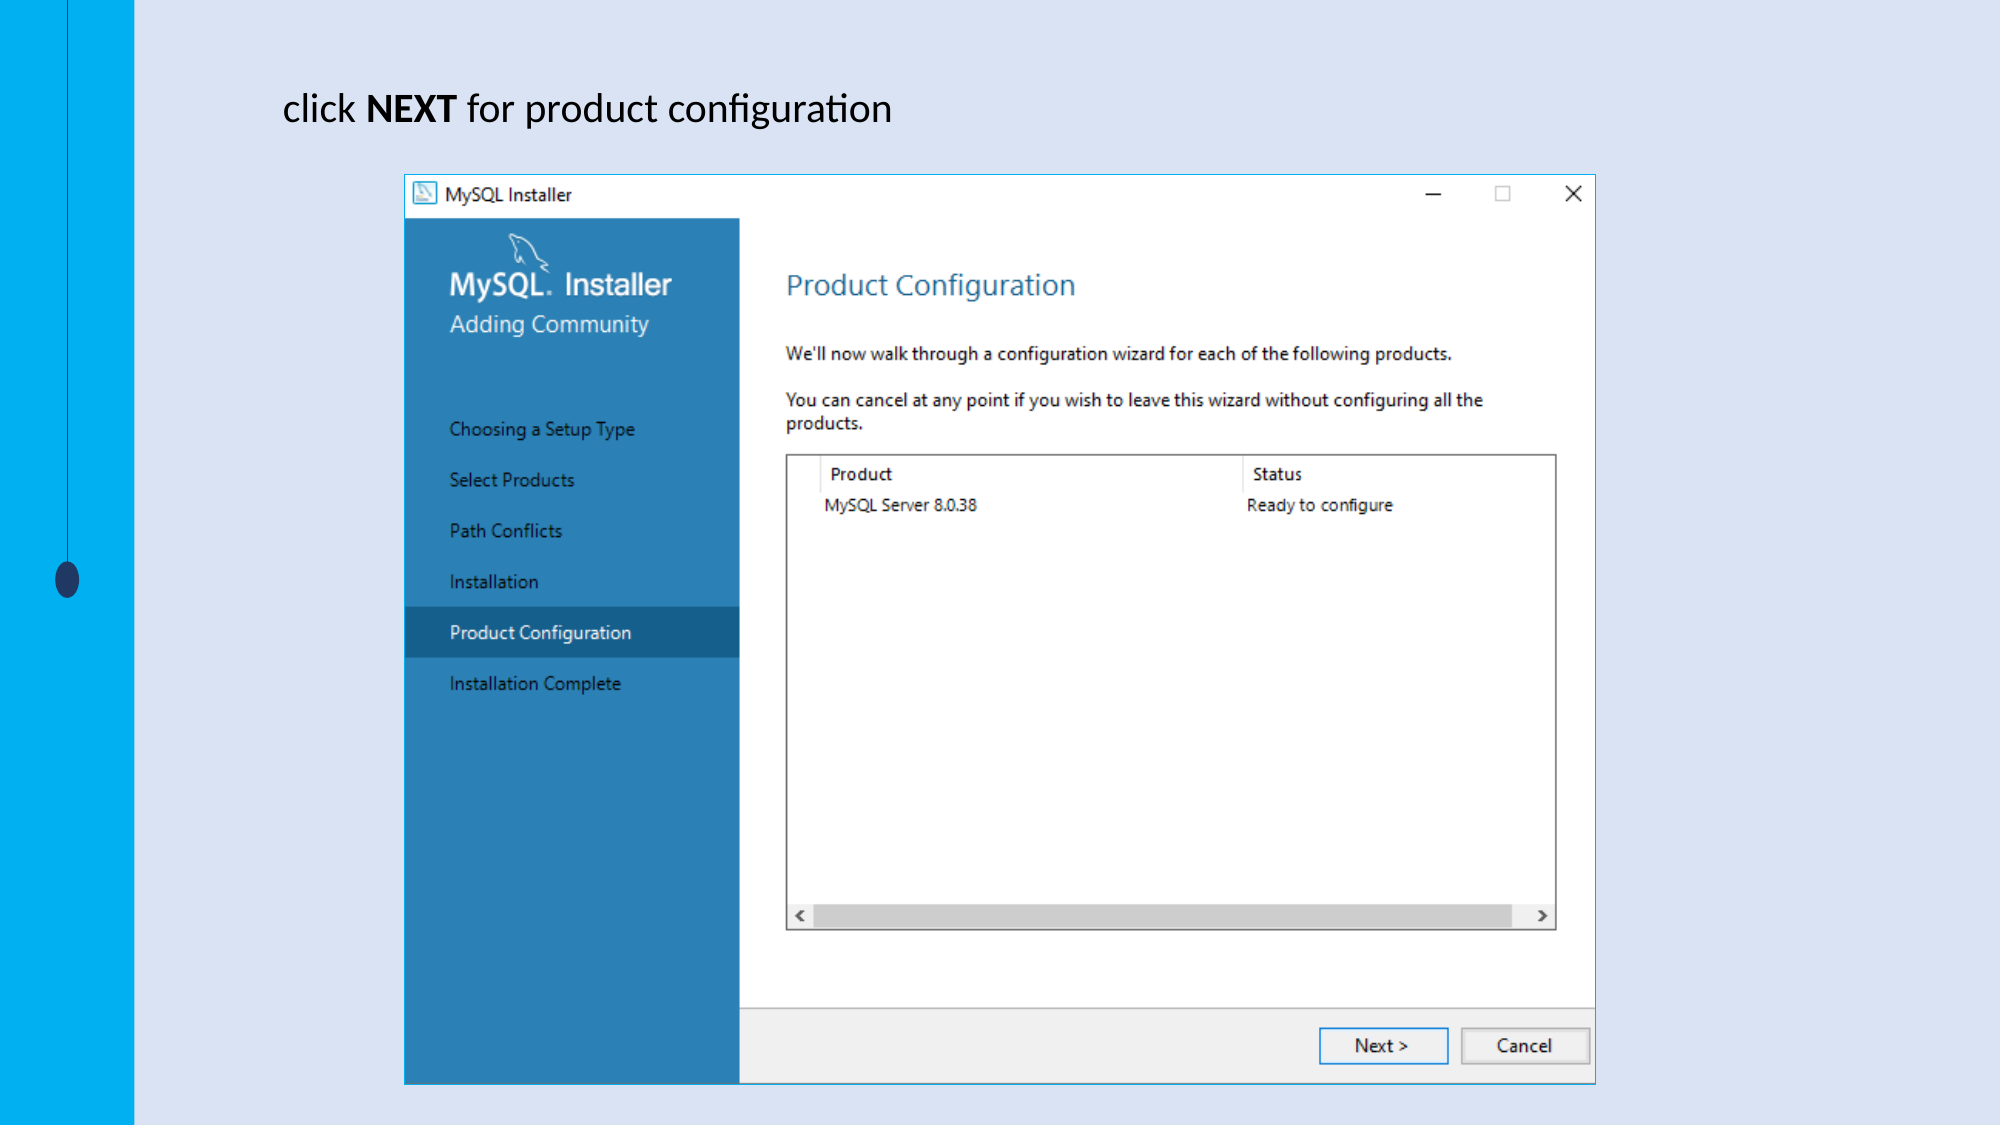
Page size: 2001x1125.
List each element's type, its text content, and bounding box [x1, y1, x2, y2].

text_box [0, 0, 135, 1125]
text_box [55, 561, 80, 598]
picture [406, 176, 1594, 1083]
text_box click NEXT for product configuration [268, 73, 1907, 138]
